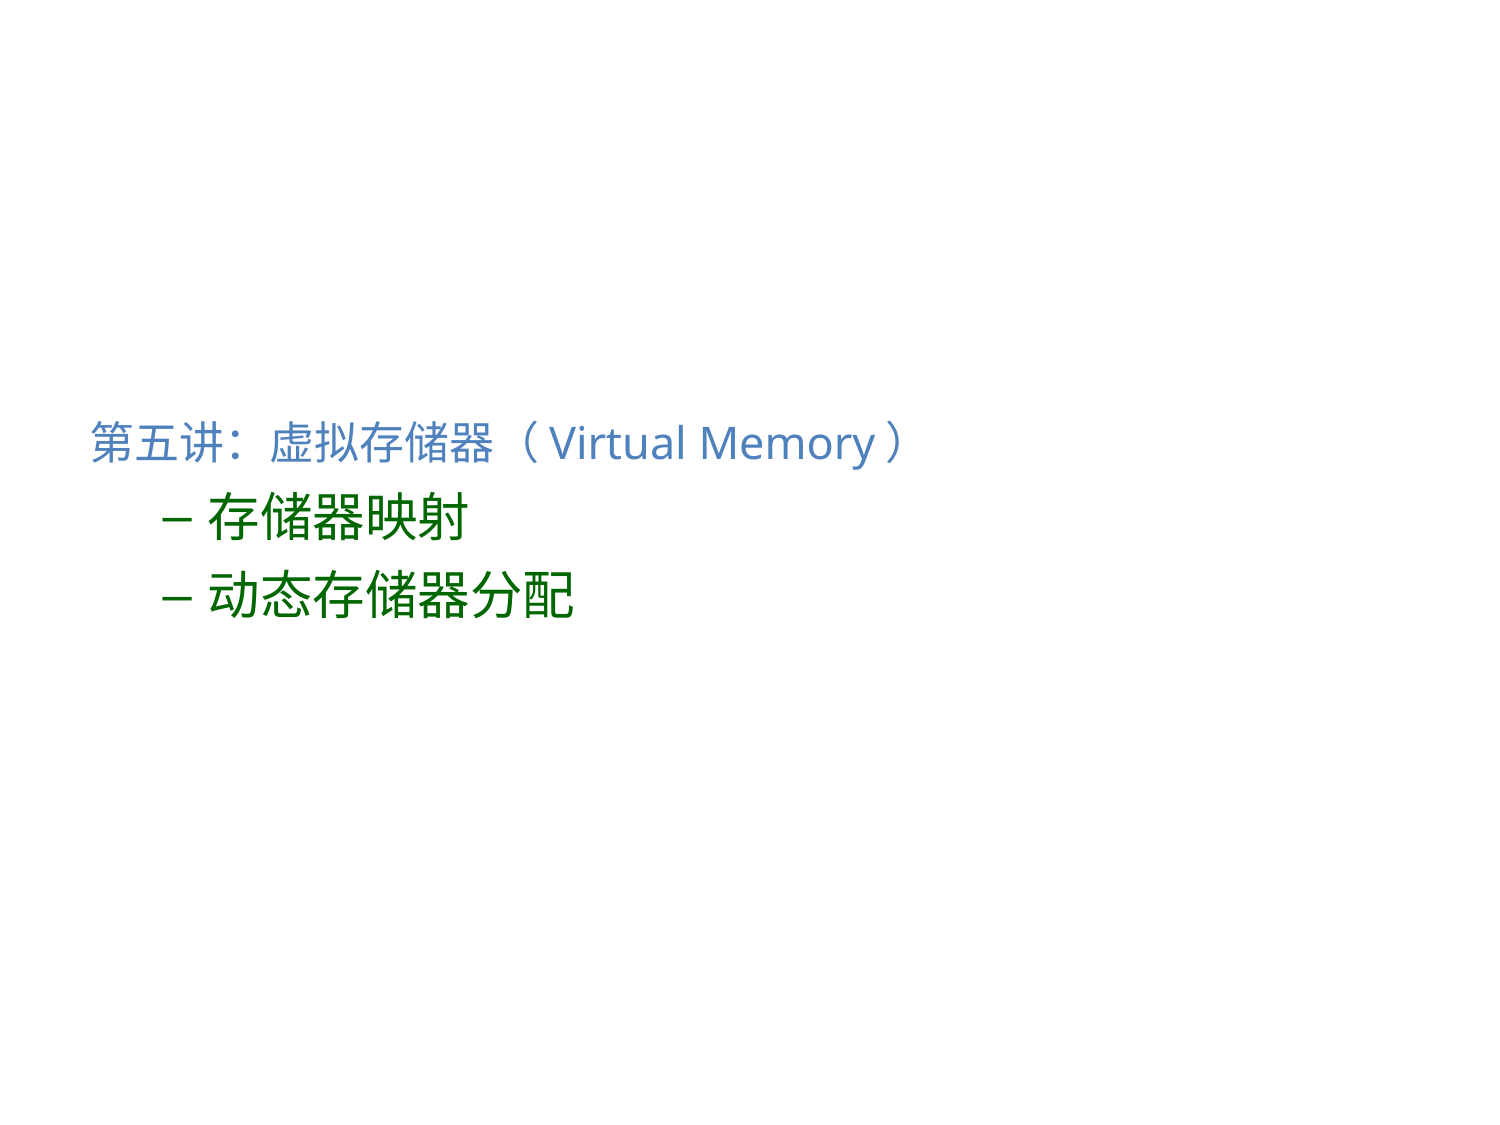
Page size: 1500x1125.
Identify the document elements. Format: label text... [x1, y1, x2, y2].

list 第五讲：虚拟存储器（Virtual Memory） 存储器映射 动态存储器分配 [74, 406, 1425, 635]
